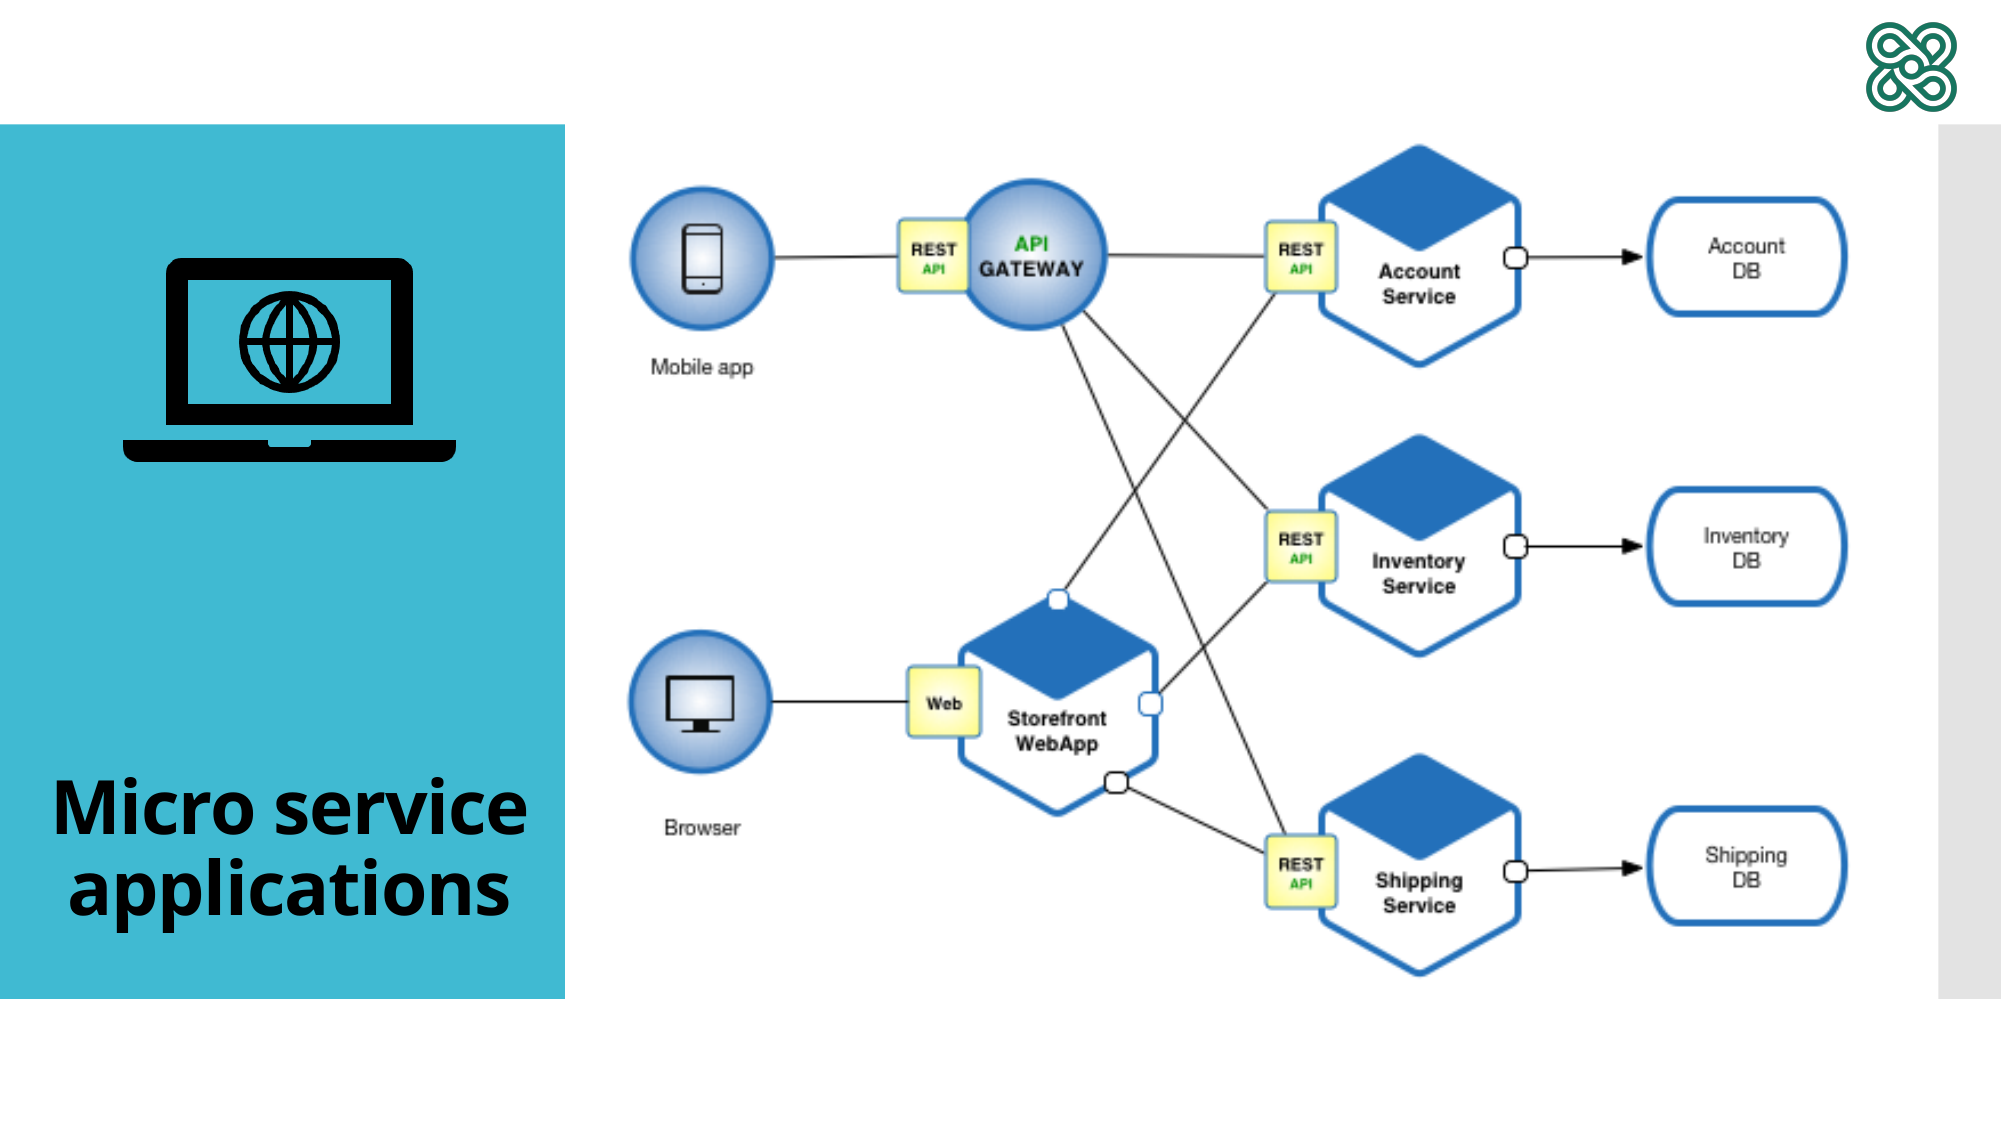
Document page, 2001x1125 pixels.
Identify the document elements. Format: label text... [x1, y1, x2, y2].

picture [1866, 22, 1957, 112]
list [623, 140, 1853, 985]
picture [115, 185, 464, 534]
title Micro service applications [25, 184, 554, 940]
